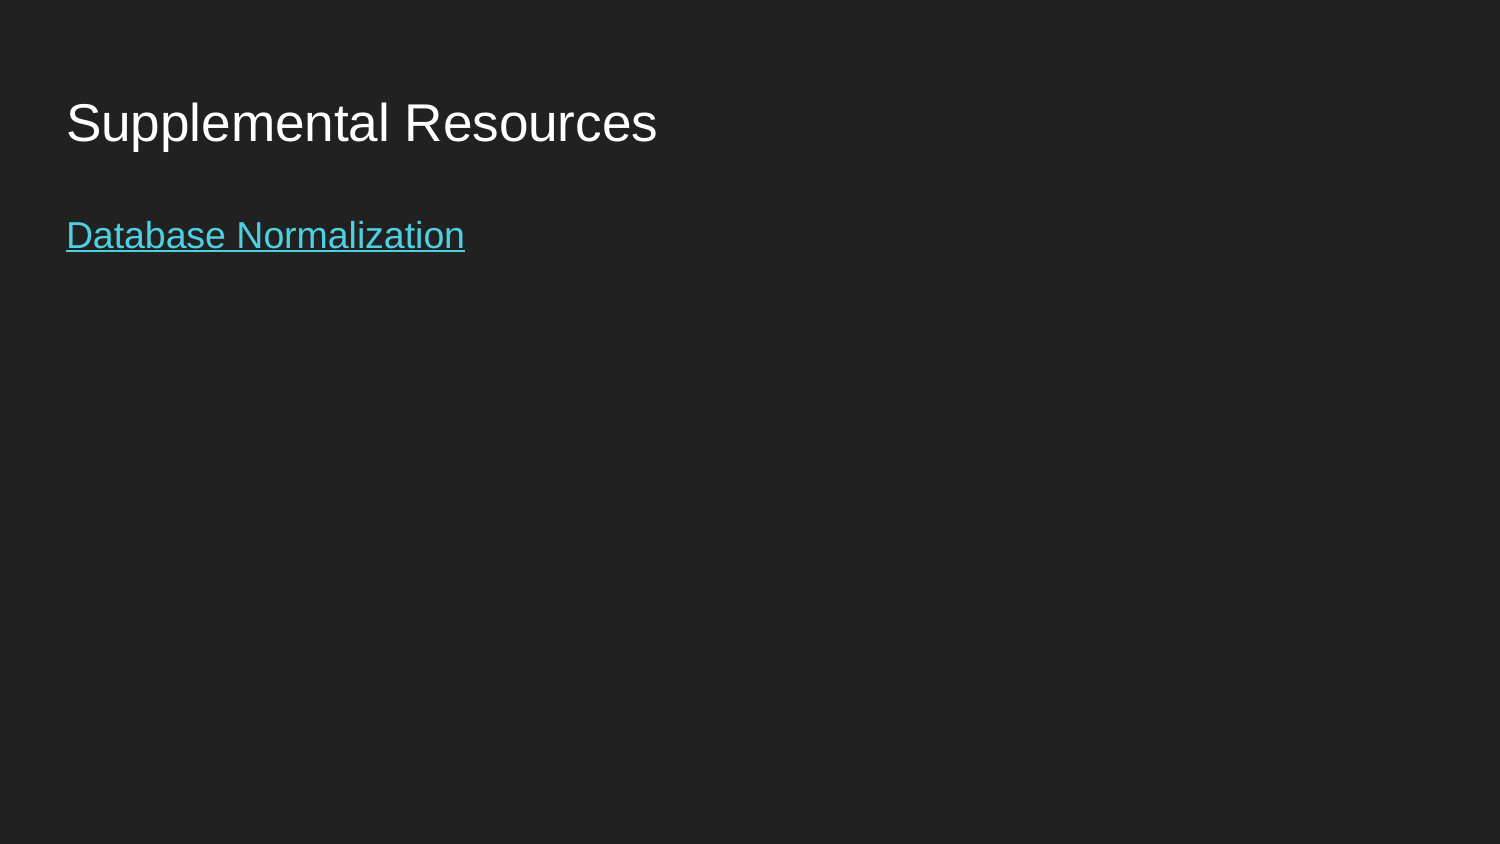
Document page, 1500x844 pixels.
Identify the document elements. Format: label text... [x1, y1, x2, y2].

title Supplemental Resources [51, 72, 1449, 167]
list Database Normalization [51, 189, 1449, 750]
